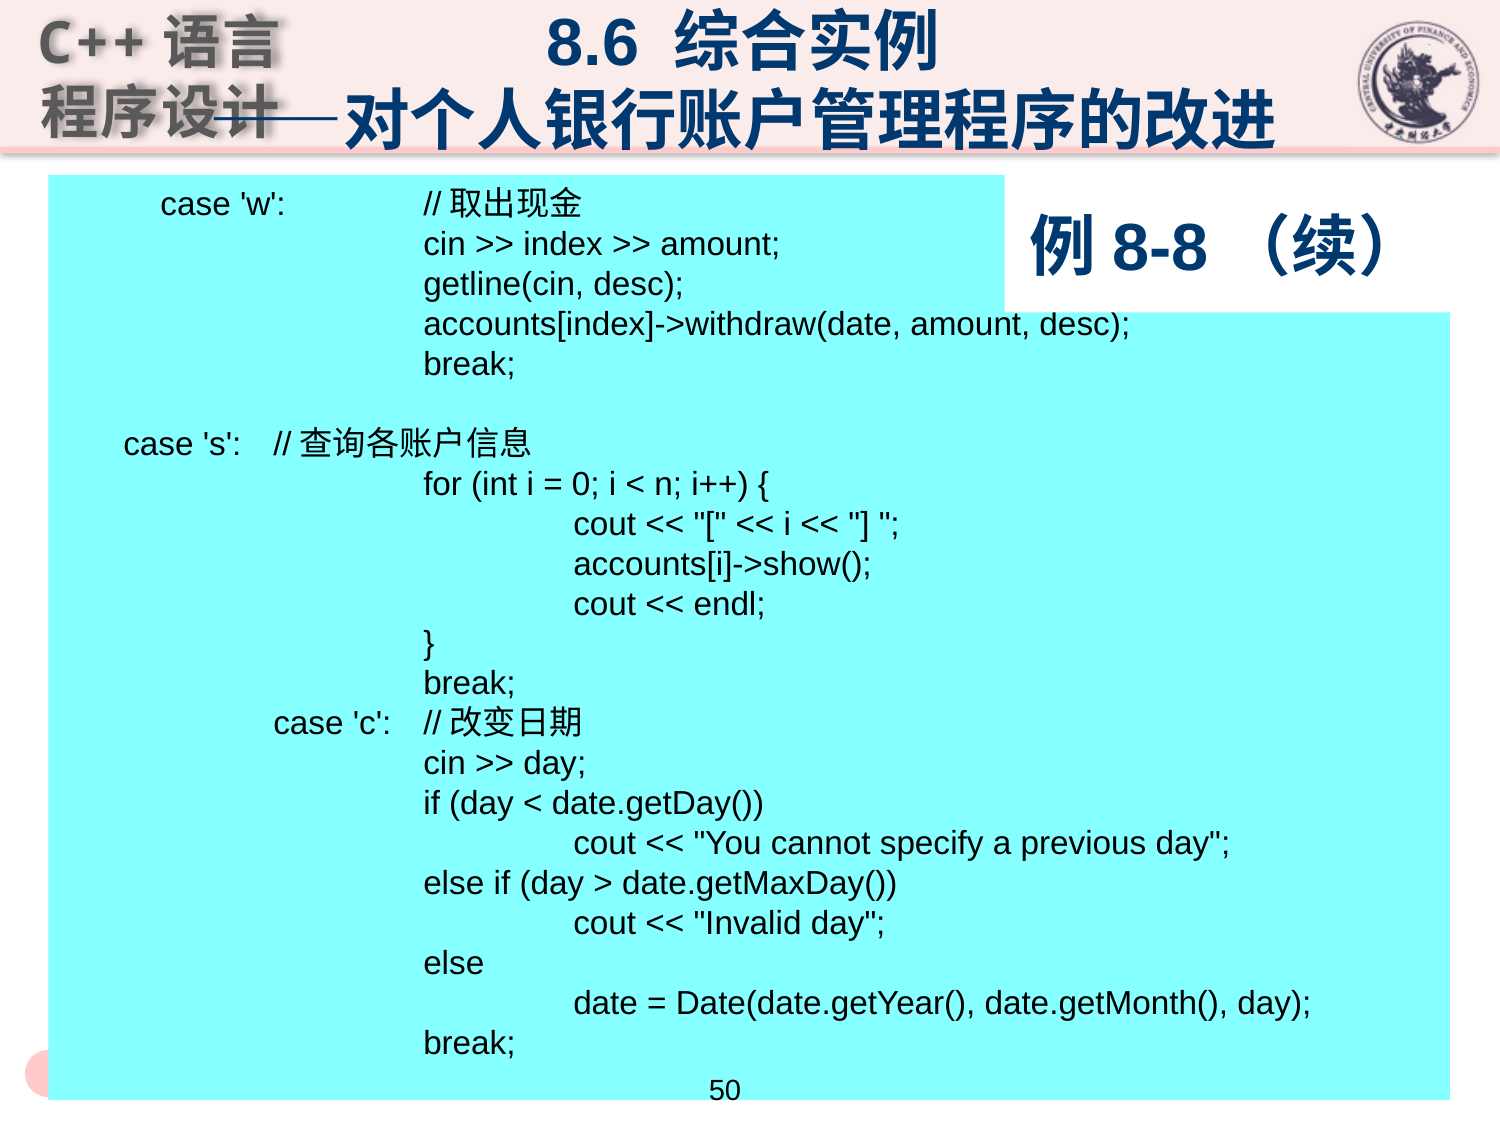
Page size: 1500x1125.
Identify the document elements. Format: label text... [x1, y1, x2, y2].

title 例8-8（续） [1004, 174, 1451, 313]
list case 'w': //取出现金 cin >> index >> amount; getline(cin, desc); accounts[index]->withdraw(date, amount, desc); break; case 's': //查询各账户信息 for (int i = 0; i < n; i++) { cout << "[" << i << "] "; accounts[i]->show(); cout << endl; } break; case 'c': //改变日期 cin >> day; if (day < date.getDay()) cout << "You cannot specify a previous day"; else if (day > date.getMaxDay()) cout << "Invalid day"; else date = Date(date.getYear(), date.getMonth(), day); break; [48, 174, 1451, 1101]
slide_number 50 [674, 1049, 776, 1125]
picture [0, 0, 174, 147]
text_box 8.6 综合实例 ——对个人银行账户管理程序的改进 [174, 0, 1313, 157]
picture [1313, 0, 1500, 147]
